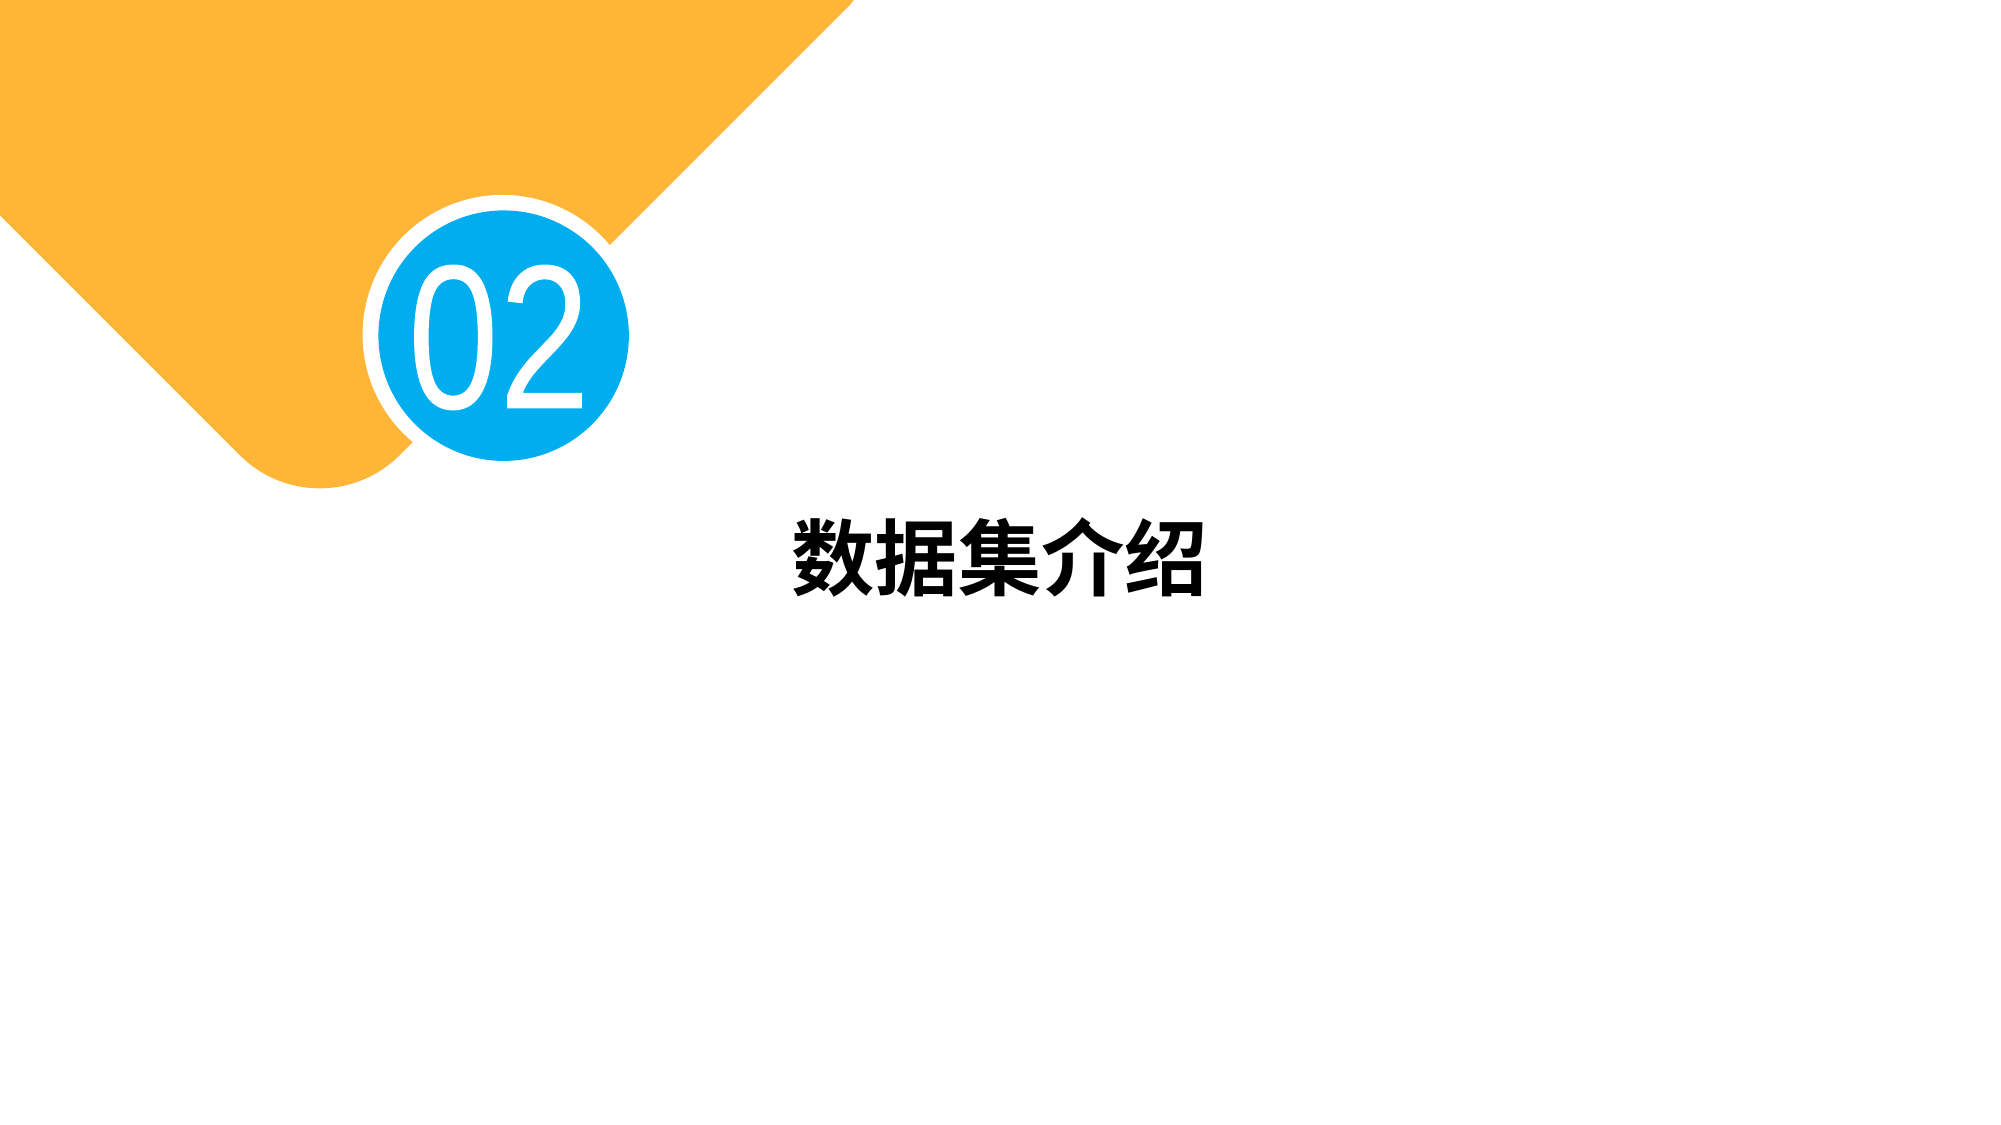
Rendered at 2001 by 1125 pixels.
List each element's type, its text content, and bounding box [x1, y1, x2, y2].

picture [415, 265, 492, 410]
title 数据集介绍 [759, 509, 1241, 616]
picture [508, 265, 581, 408]
